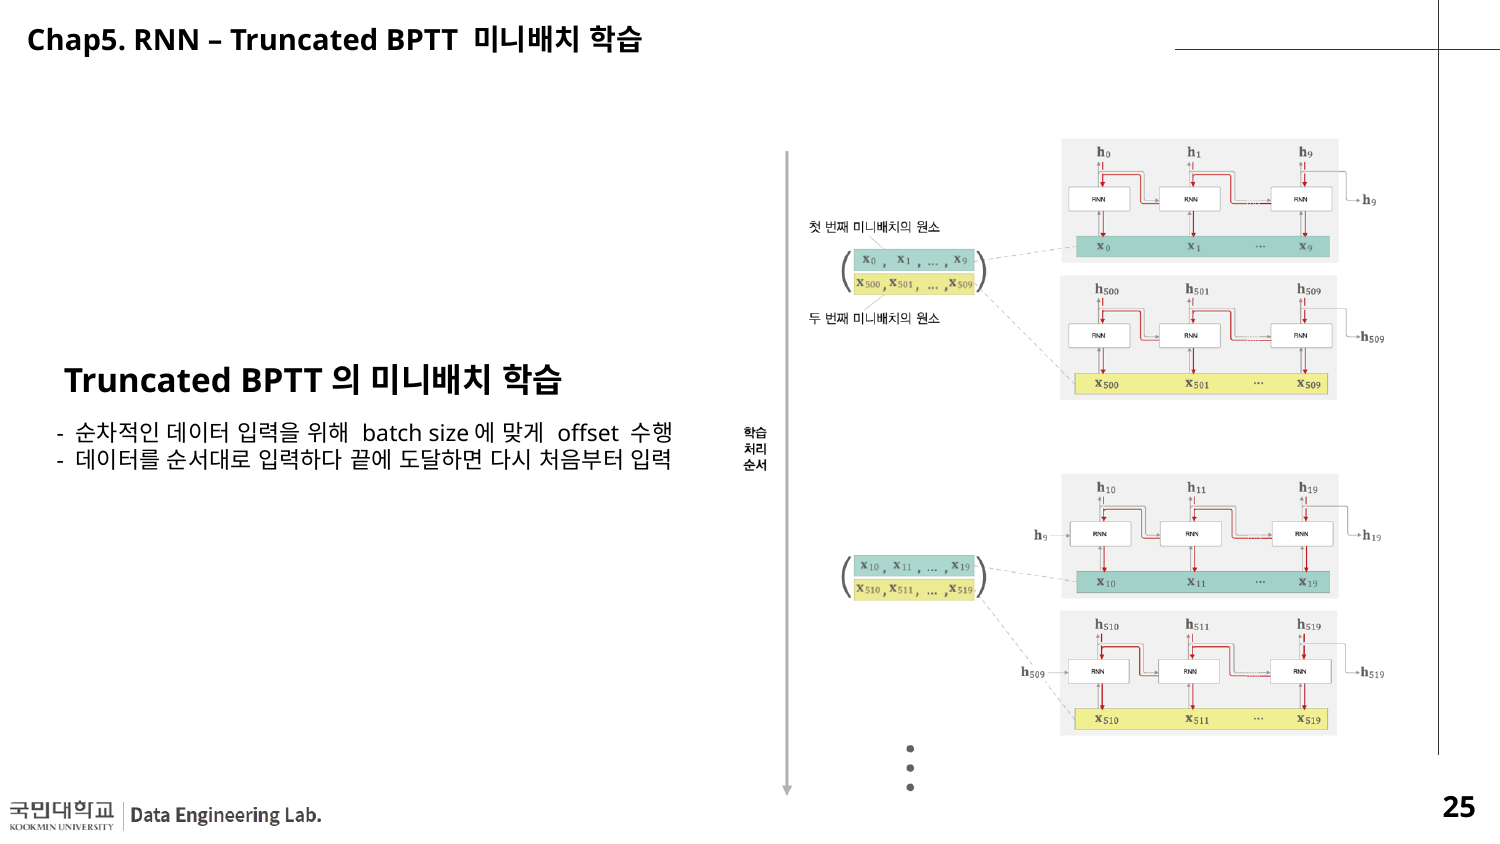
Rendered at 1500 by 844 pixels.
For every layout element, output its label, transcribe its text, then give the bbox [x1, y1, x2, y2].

picture [5, 797, 328, 836]
text_box 25 [1427, 781, 1491, 831]
picture [739, 138, 1386, 801]
text_box - 순차적인 데이터 입력을 위해 batch size에 맞게 offset 수행 - 데이터를 순서대로 입력하다 끝에 도달하면 다시 처음부터 입력 [41, 411, 734, 481]
text_box Truncated BPTT의 미니배치 학습 [49, 351, 607, 407]
text_box Chap5. RNN – Truncated BPTT 미니배치 학습 [12, 13, 977, 64]
